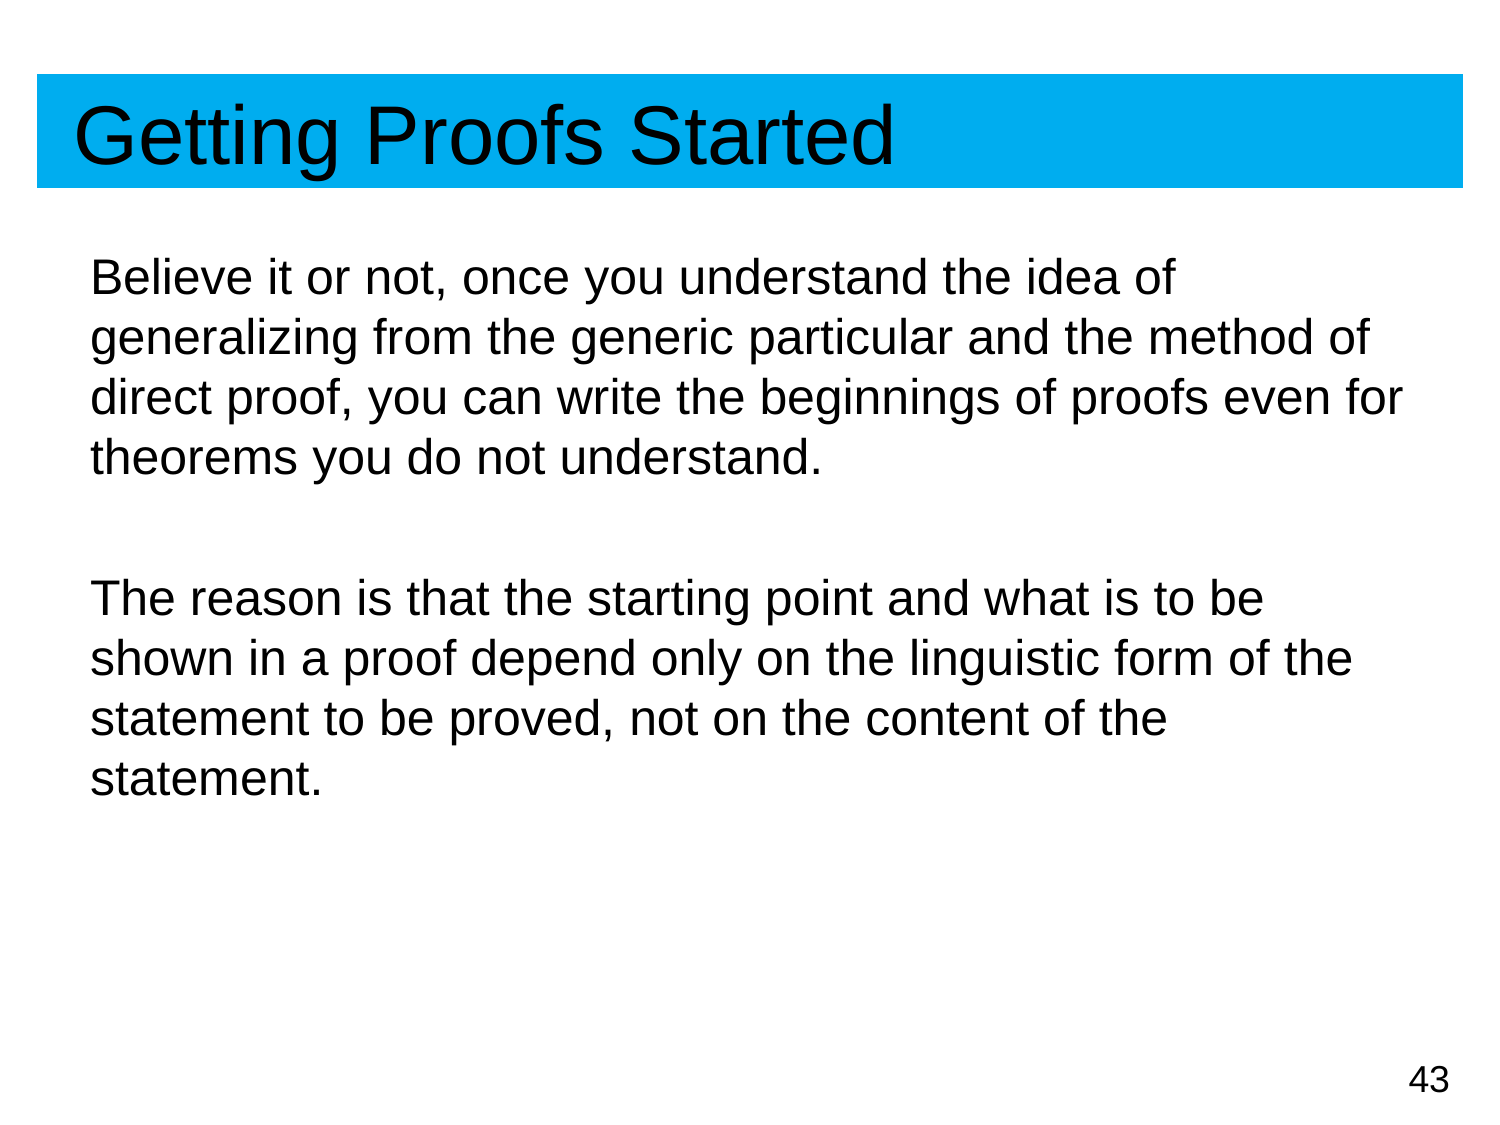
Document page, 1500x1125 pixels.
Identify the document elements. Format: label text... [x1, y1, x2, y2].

title Getting Proofs Started [58, 37, 1408, 225]
list Believe it or not, once you understand the idea of generalizing from the generic particular and the method of direct proof, you can write the beginnings of proofs even for theorems you do not understand. The reason is that the starting point and what is to be shown in a proof depend only on the linguistic form of the statement to be proved, not on the content of the statement. [75, 237, 1425, 963]
